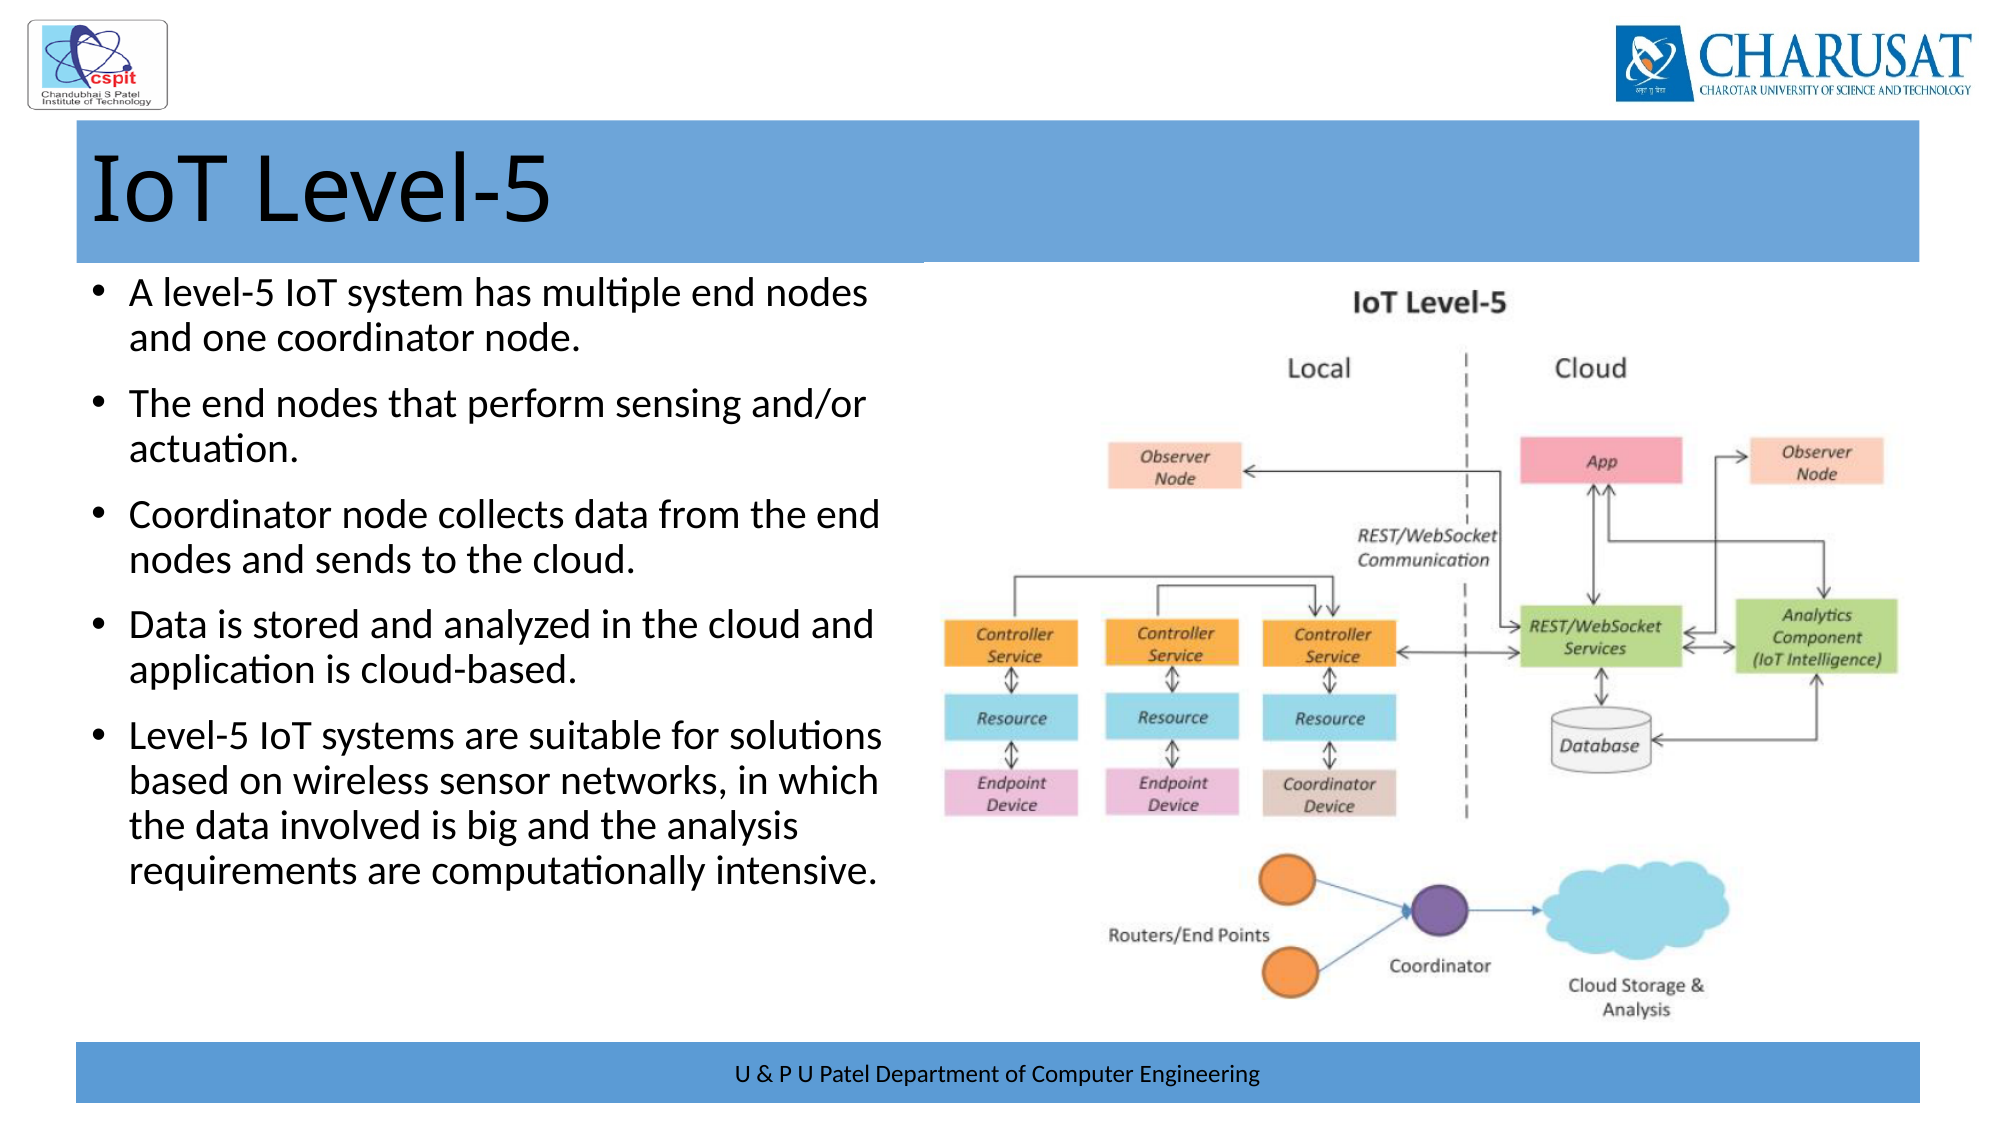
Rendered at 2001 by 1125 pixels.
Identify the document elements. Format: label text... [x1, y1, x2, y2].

title IoT Level-5 [76, 120, 1920, 263]
picture [21, 16, 173, 113]
list A level-5 IoT system has multiple end nodes and one coordinator node. The end nodes that perform sensing and/or actuation. Coordinator node collects data from the end nodes and sends to the cloud. Data is stored and analyzed in the cloud and application is cloud-based. Level-5 IoT systems are suitable for solutions based on wireless sensor networks, in which the data involved is big and the analysis requirements are computationally intensive. [76, 262, 915, 1014]
picture [924, 262, 1940, 1034]
picture [1609, 16, 1979, 106]
